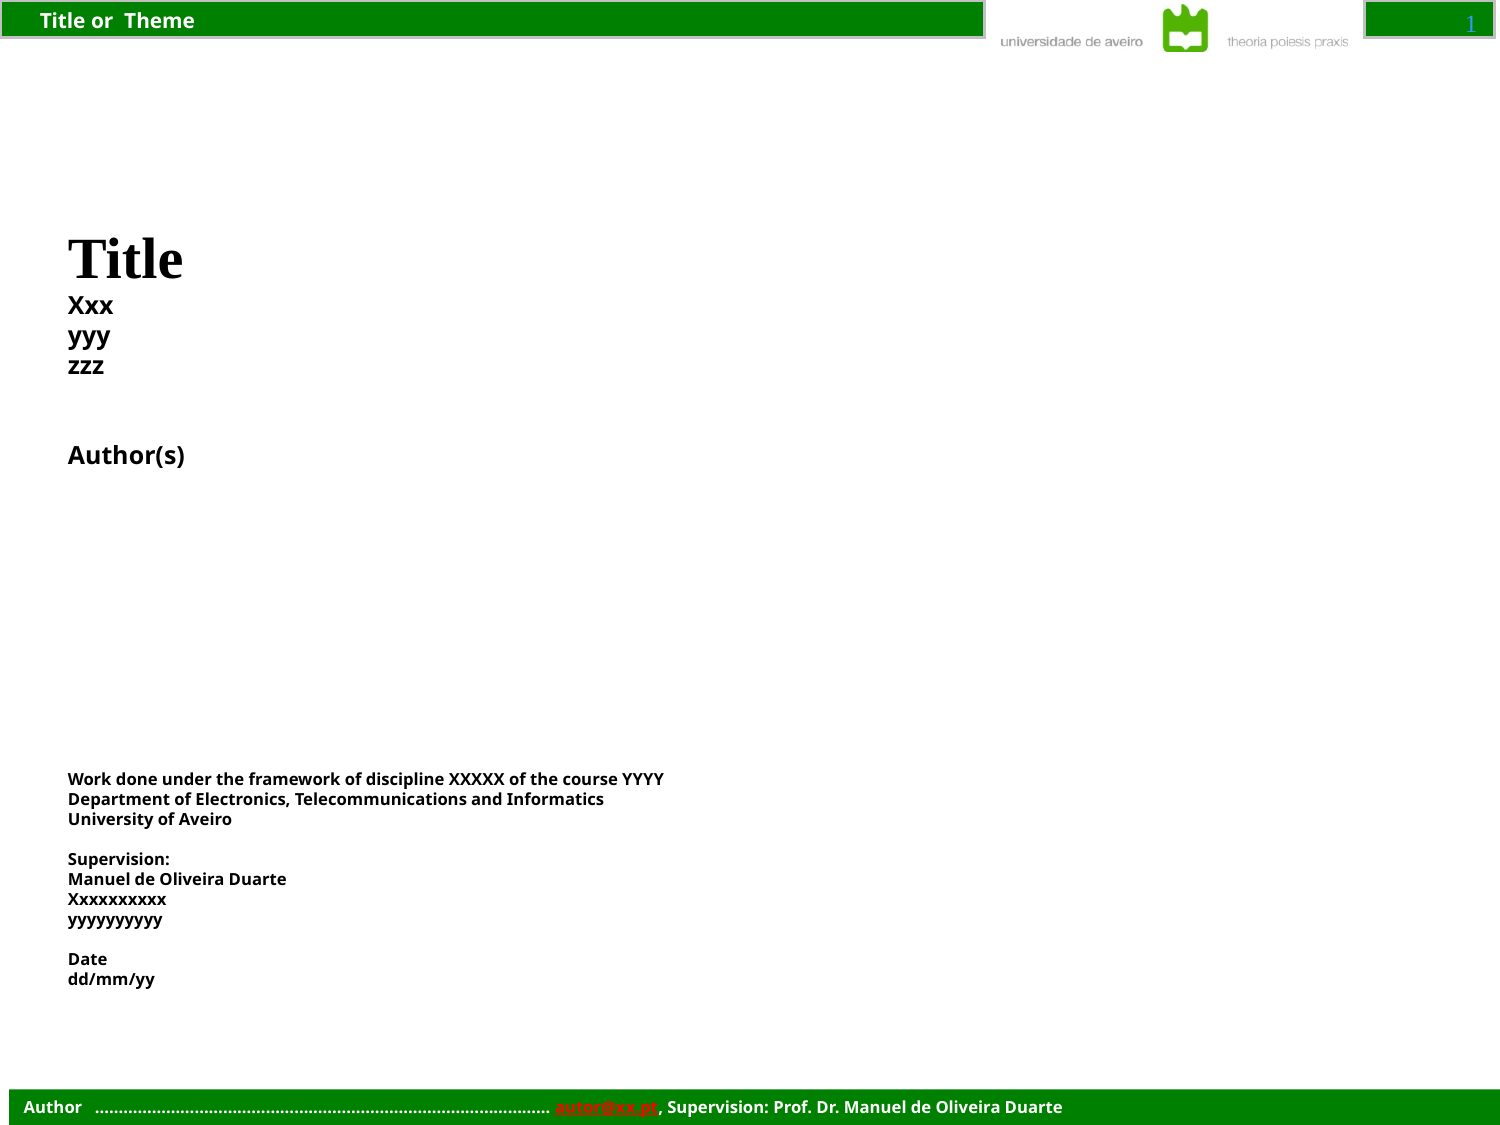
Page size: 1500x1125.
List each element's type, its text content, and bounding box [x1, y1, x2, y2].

slide_number 1 [1374, 0, 1500, 43]
picture [1001, 4, 1348, 52]
title Title Xxx yyy zzz Author(s) Work done under the framework of discipline XXXXX of the course YYYY Department of Electronics, Telecommunications and Informatics University of Aveiro Supervision: Manuel de Oliveira Duarte Xxxxxxxxxx yyyyyyyyyy Date dd/mm/yy [53, 212, 1436, 1008]
